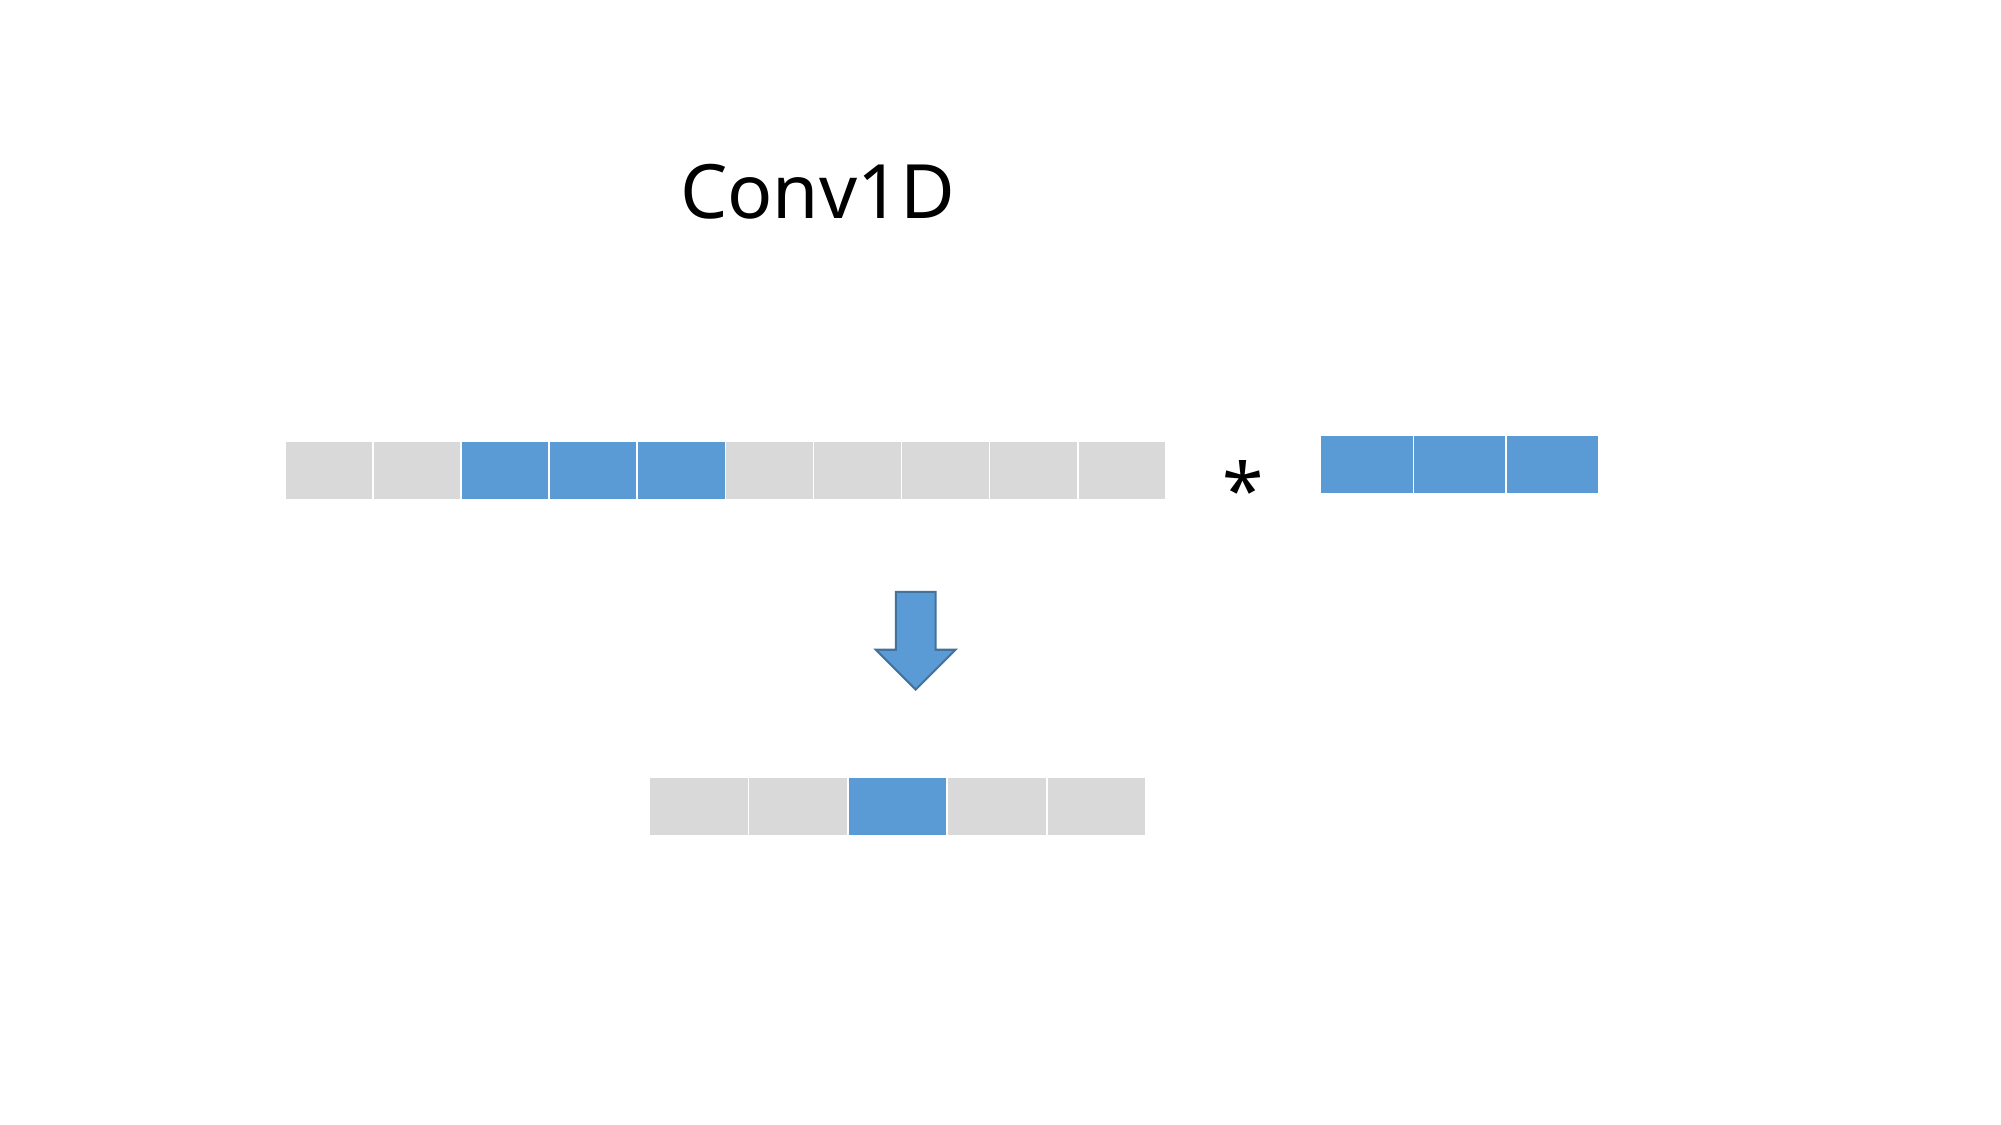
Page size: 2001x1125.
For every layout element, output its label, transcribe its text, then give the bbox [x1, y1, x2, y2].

table_header [1321, 436, 1413, 493]
table_header [650, 778, 748, 835]
table_header [638, 442, 725, 499]
table_header [849, 778, 946, 835]
table_header [726, 442, 813, 499]
table_header [1507, 436, 1598, 493]
text_box Conv1D [665, 135, 970, 241]
table_header [374, 442, 460, 499]
table_header [1079, 442, 1165, 499]
text_box [873, 590, 958, 691]
table_header [462, 442, 548, 499]
table_header [1414, 436, 1505, 493]
table_header [286, 442, 372, 499]
text_box * [1207, 435, 1279, 540]
table_header [814, 442, 901, 499]
table_header [1048, 778, 1145, 835]
table_header [990, 442, 1077, 499]
table_header [948, 778, 1046, 835]
table_header [749, 778, 847, 835]
table_header [550, 442, 636, 499]
table_header [902, 442, 989, 499]
